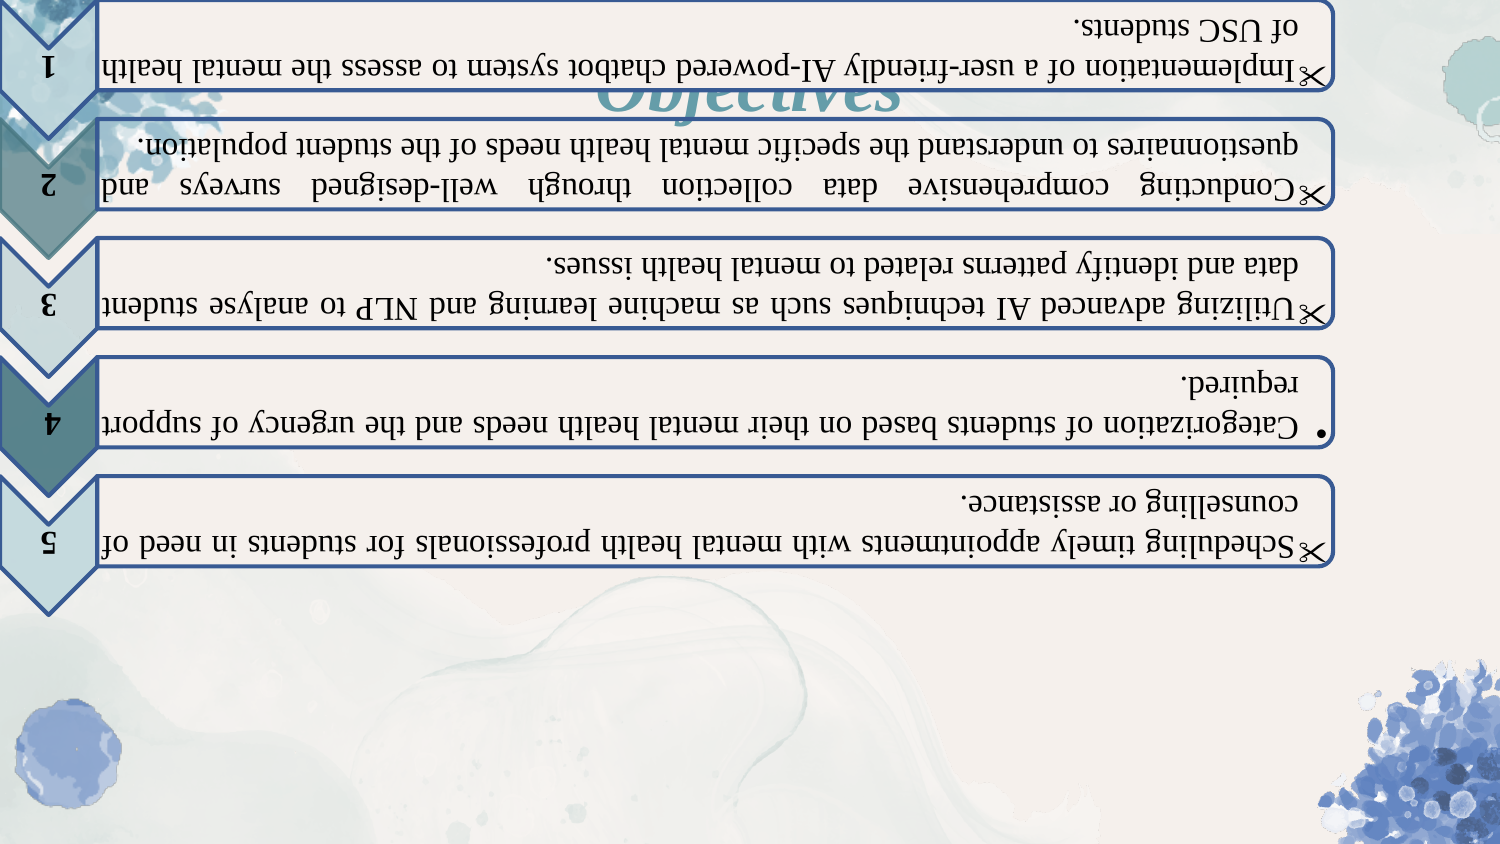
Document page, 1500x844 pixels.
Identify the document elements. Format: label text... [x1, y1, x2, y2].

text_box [87, 155, 1422, 771]
title Objectives [118, 52, 1382, 113]
